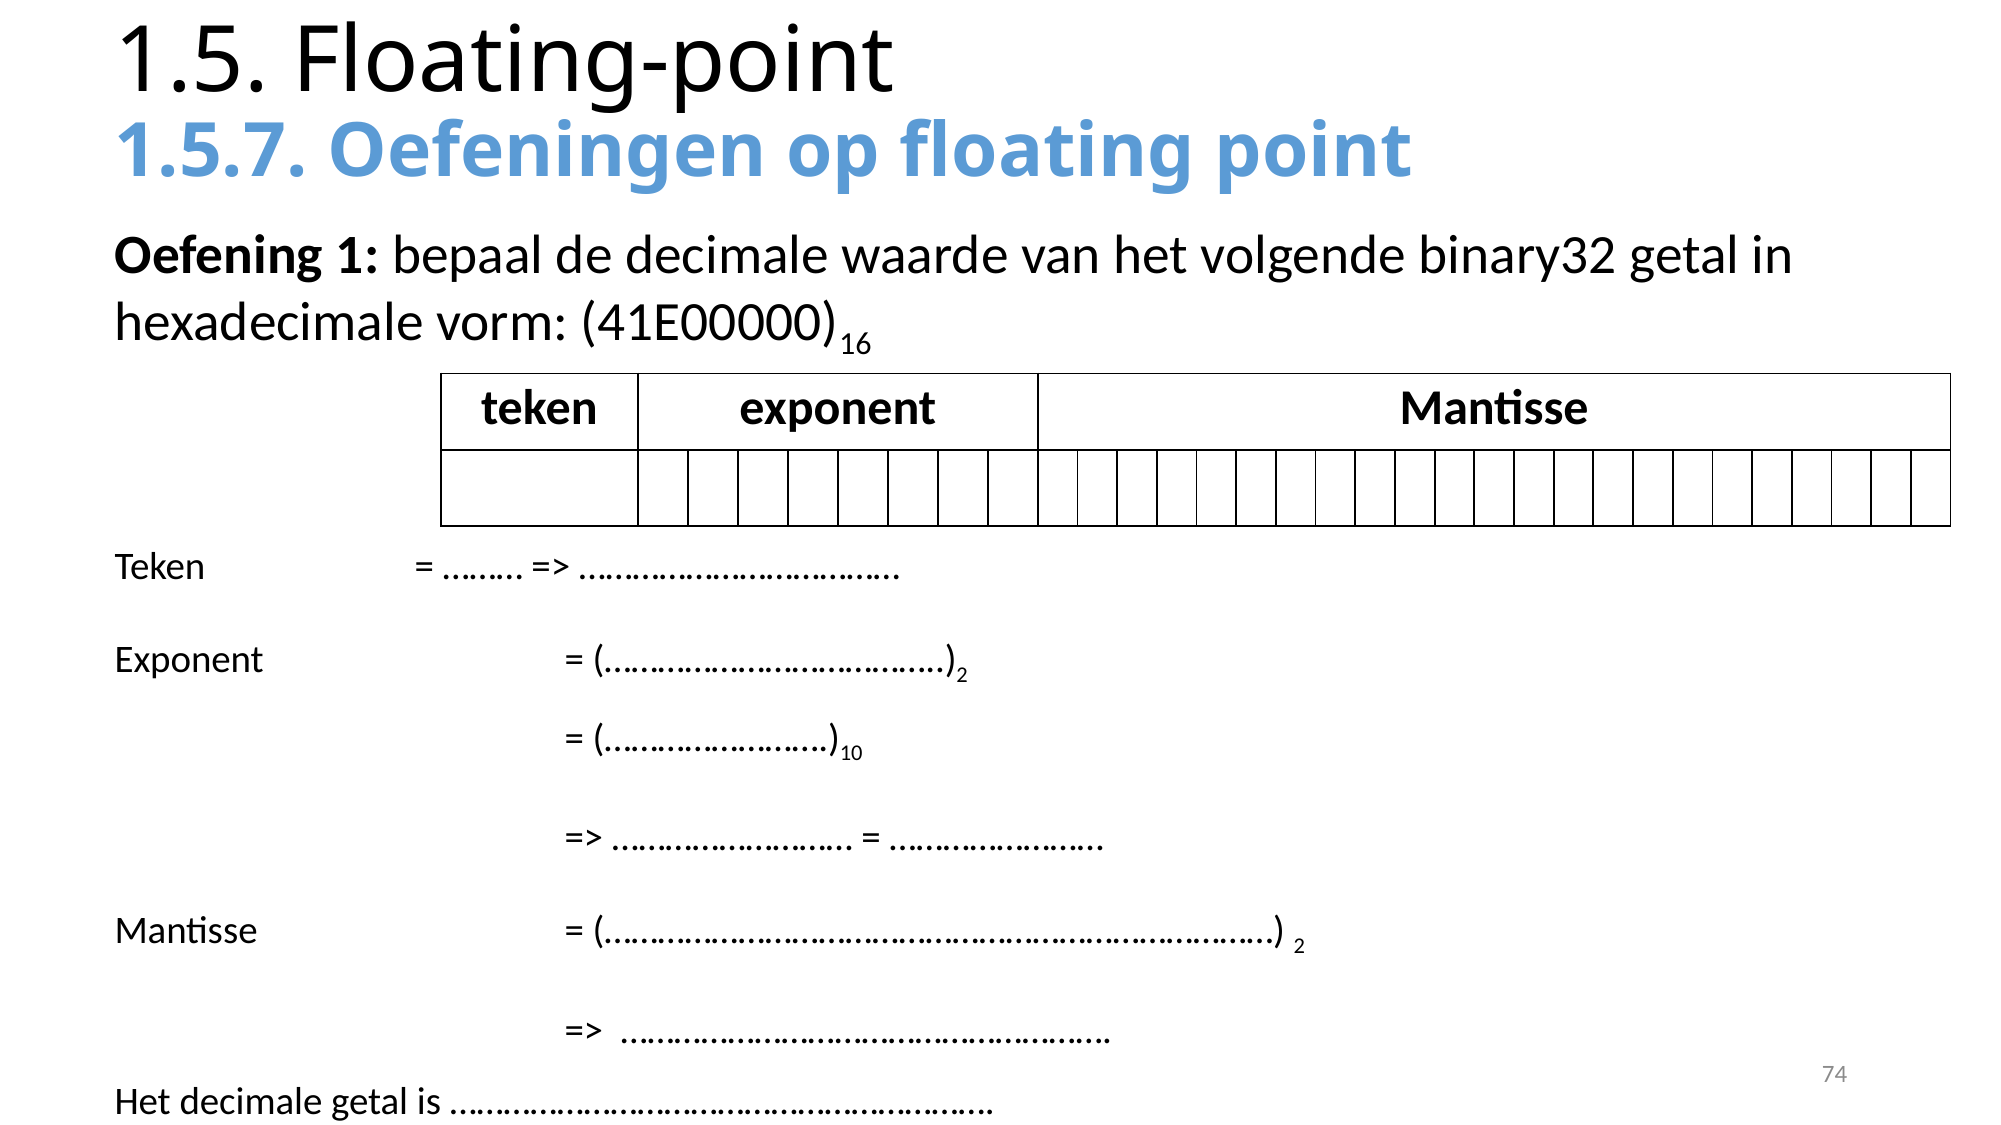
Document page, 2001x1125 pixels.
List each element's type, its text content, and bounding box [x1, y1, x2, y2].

text_box Oefening 1: bepaal de decimale waarde van het volgende binary32 getal in hexadecimale vorm: (41E00000)16 Teken = ……… => ……………………………… Exponent = (………………………………..)2 = (…………………….)10 => ……………………… = …………………… Mantisse = (…………………………………………………………………) 2 => ………………………………………………. Het decimale getal is ……………………………………………………. [99, 211, 2000, 1125]
table_cell [739, 451, 787, 525]
table_cell [1277, 451, 1315, 525]
table_cell [1039, 451, 1077, 525]
table_cell [1713, 451, 1751, 525]
table_cell [1118, 451, 1156, 525]
table_cell [839, 451, 887, 525]
table_cell [1793, 451, 1831, 525]
table_cell [989, 451, 1037, 525]
table_cell [1237, 451, 1275, 525]
table_cell [1316, 451, 1354, 525]
table_cell [1158, 451, 1196, 525]
table_cell [1753, 451, 1791, 525]
table_cell [1515, 451, 1553, 525]
table_cell [939, 451, 987, 525]
table_cell [1555, 451, 1592, 525]
table_cell [889, 451, 937, 525]
table_cell [1872, 451, 1910, 525]
table_cell [1634, 451, 1672, 525]
table_cell [1356, 451, 1394, 525]
title 1.5. Floating-point 1.5.7. Oefeningen op floating point [99, 0, 1825, 211]
table_cell [1475, 451, 1513, 525]
table_cell [1832, 451, 1870, 525]
table_cell [1436, 451, 1473, 525]
table_cell [639, 451, 687, 525]
table_cell [1674, 451, 1712, 525]
table_cell [1396, 451, 1434, 525]
table_header exponent [639, 374, 1037, 449]
table_cell [1078, 451, 1116, 525]
table_header Mantisse [1039, 374, 1950, 449]
table_cell [442, 451, 637, 525]
table_cell [1912, 451, 1950, 525]
table_cell [789, 451, 837, 525]
table_header teken [442, 374, 637, 449]
table_cell [1594, 451, 1632, 525]
table_cell [1197, 451, 1235, 525]
table_cell [689, 451, 737, 525]
